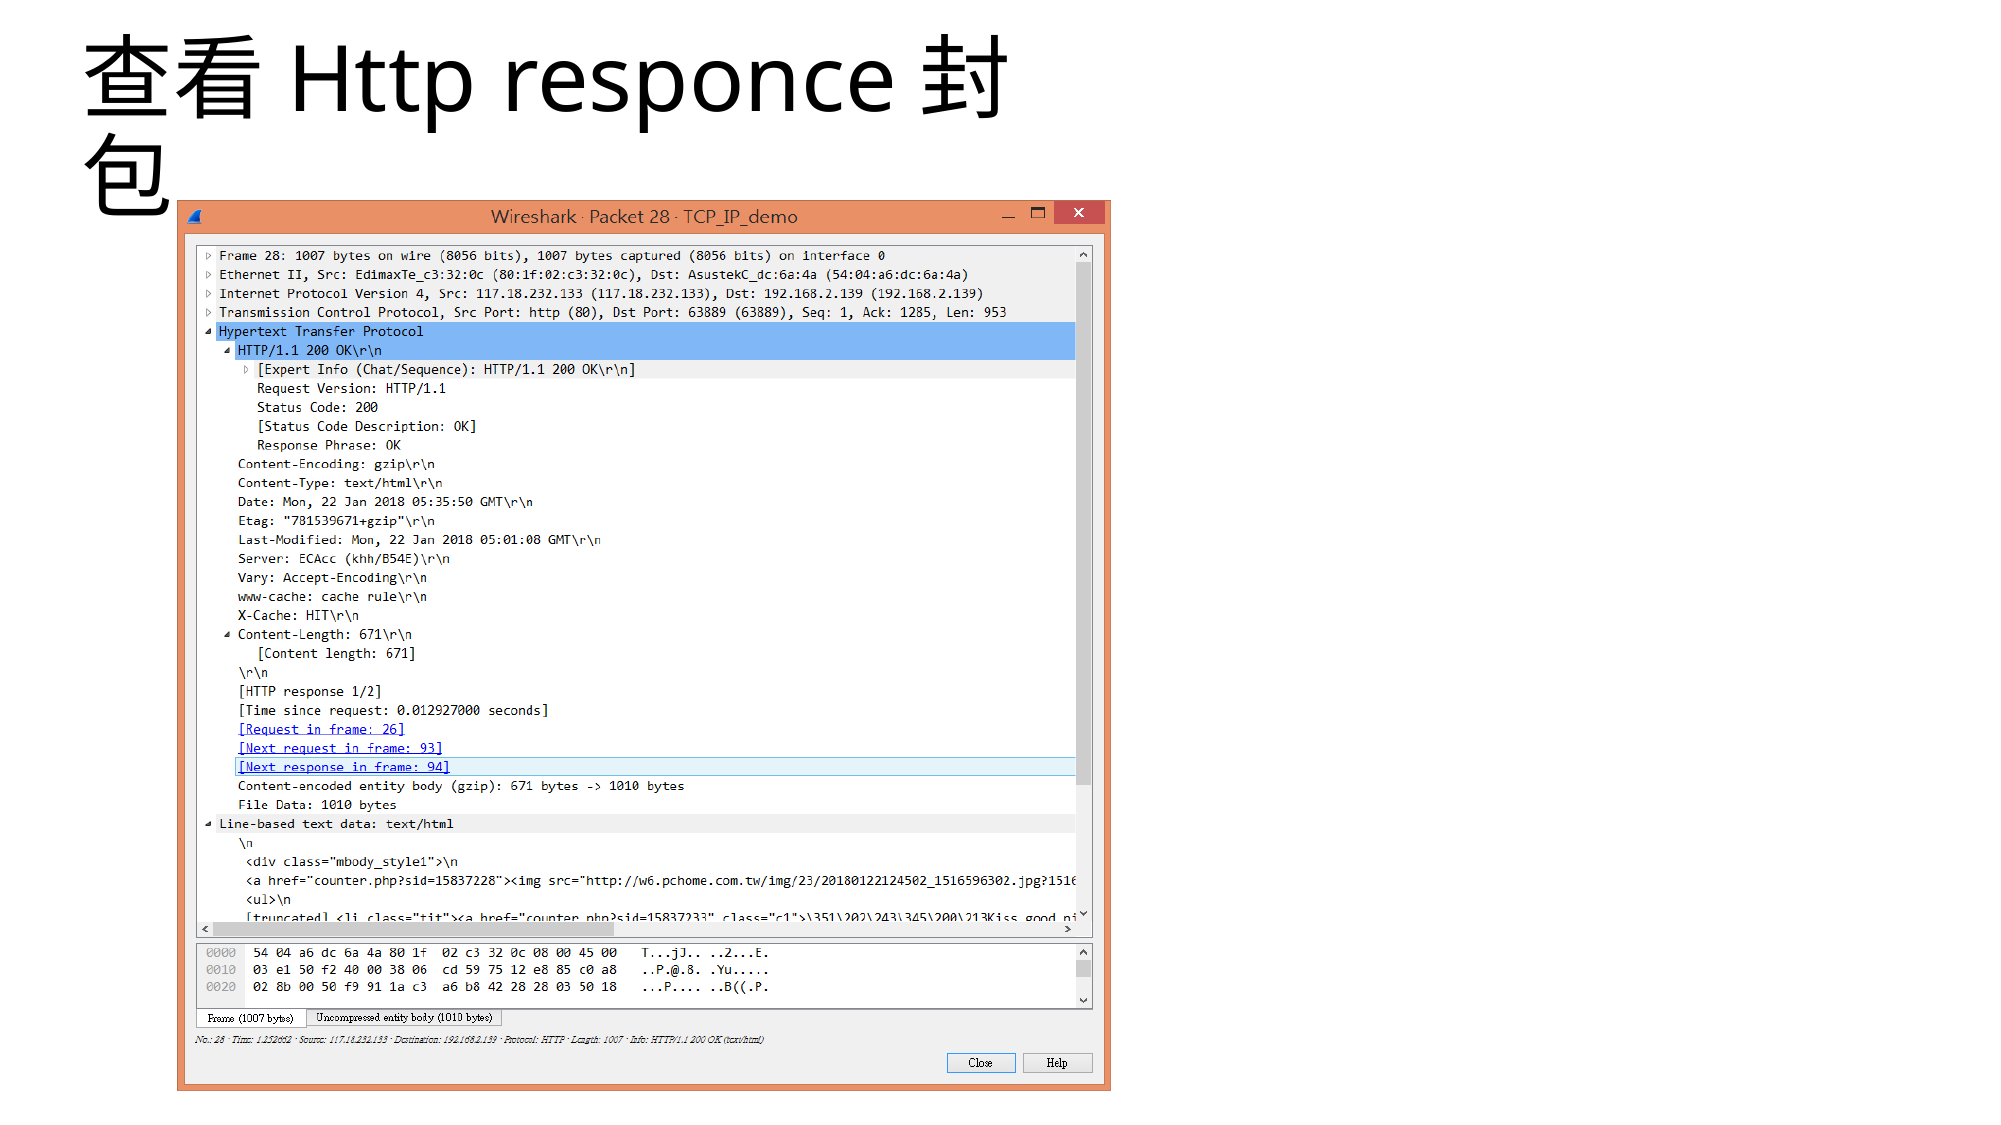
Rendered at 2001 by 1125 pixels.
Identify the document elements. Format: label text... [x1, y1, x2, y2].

text_box 查看Http responce封包 [66, 22, 1038, 240]
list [177, 200, 1111, 1091]
